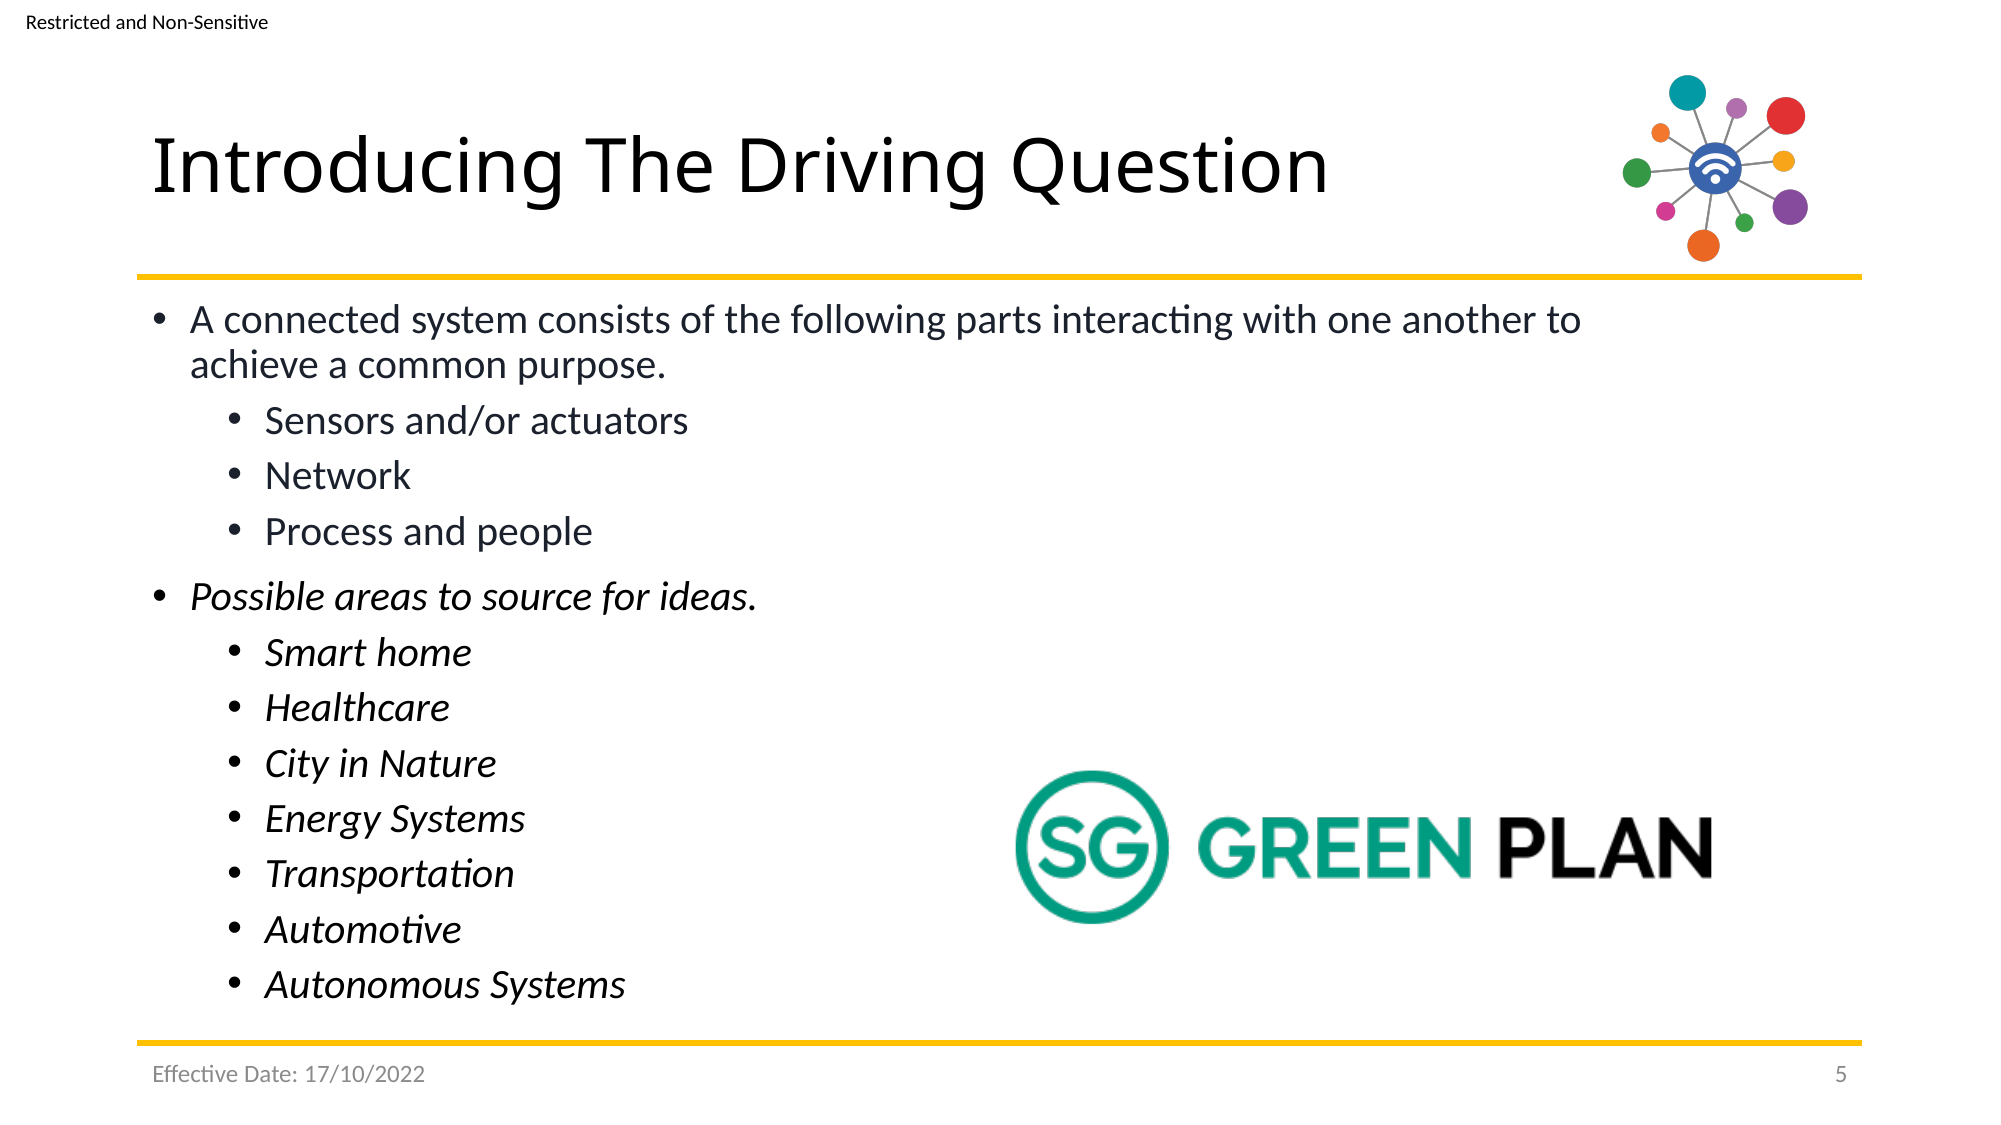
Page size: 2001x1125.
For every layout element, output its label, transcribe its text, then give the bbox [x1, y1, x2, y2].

title Introducing The Driving Question [137, 59, 1863, 278]
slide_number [137, 1042, 588, 1103]
slide_number 5 [1412, 1042, 1863, 1103]
picture [1011, 769, 1715, 926]
list A connected system consists of the following parts interacting with one another to achieve a common purpose. Sensors and/or actuators Network Process and people Possible areas to source for ideas. Smart home Healthcare City in Nature Energy Systems Transportation Automotive Autonomous Systems [137, 292, 1658, 1014]
